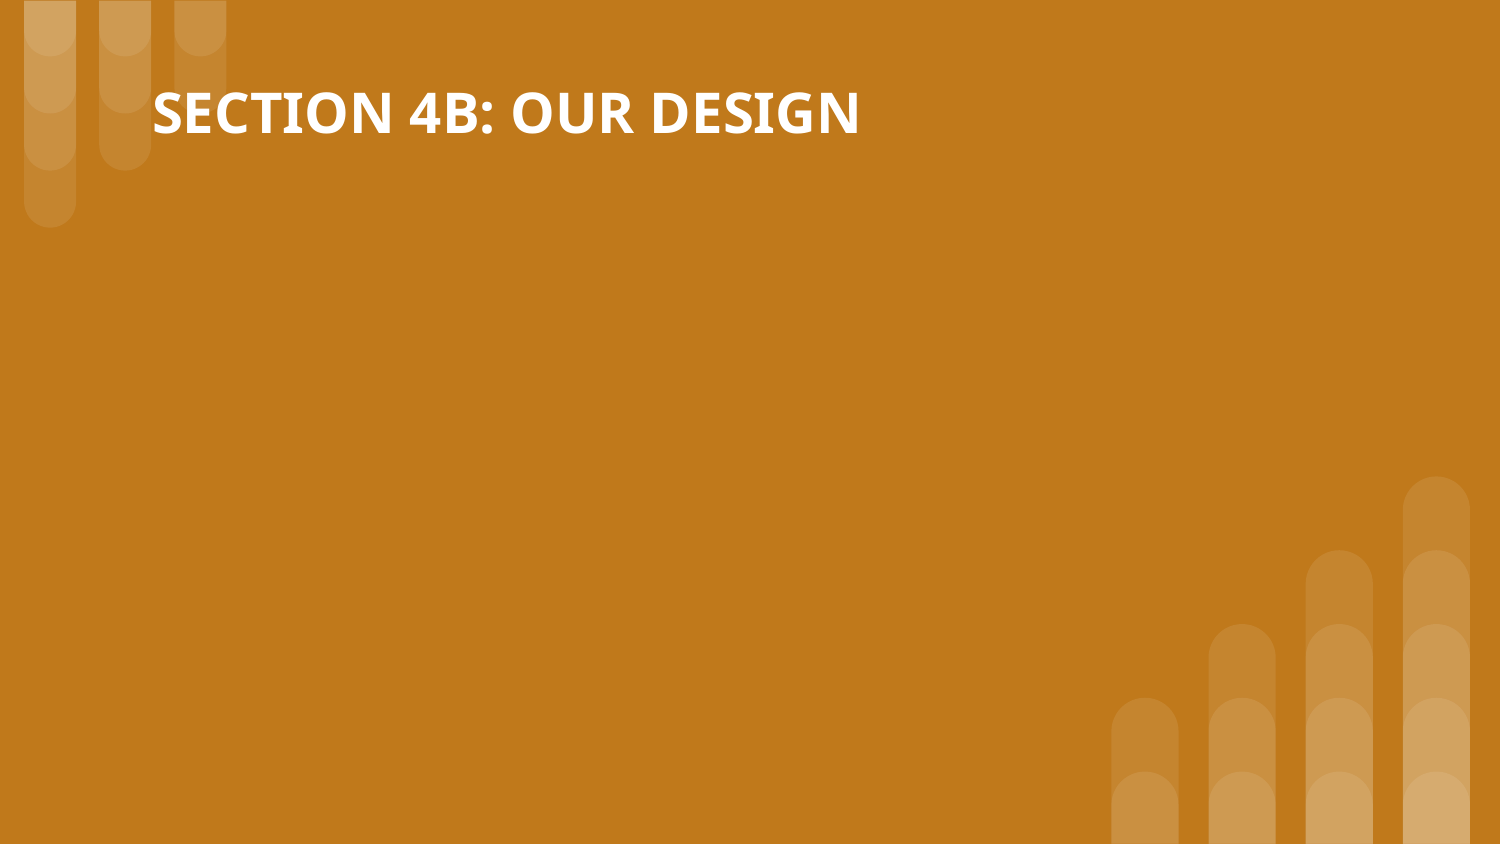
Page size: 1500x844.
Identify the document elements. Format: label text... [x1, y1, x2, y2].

title SECTION 4B: OUR DESIGN [137, 29, 1435, 193]
